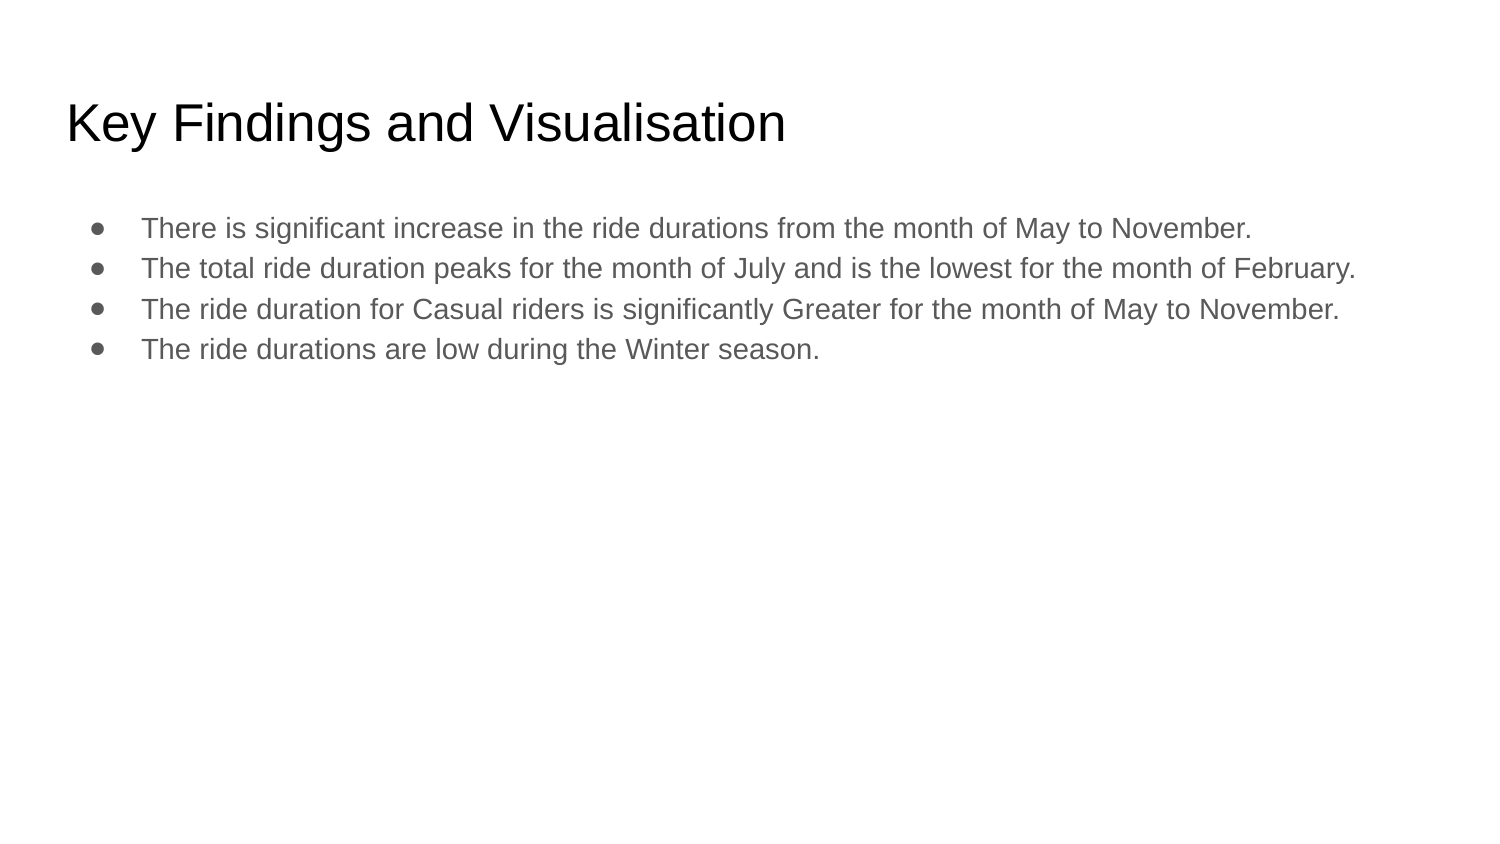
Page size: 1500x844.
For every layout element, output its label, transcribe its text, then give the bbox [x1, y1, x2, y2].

list There is significant increase in the ride durations from the month of May to November. The total ride duration peaks for the month of July and is the lowest for the month of February. The ride duration for Casual riders is significantly Greater for the month of May to November. The ride durations are low during the Winter season. [51, 189, 1449, 750]
title Key Findings and Visualisation [51, 72, 1449, 167]
